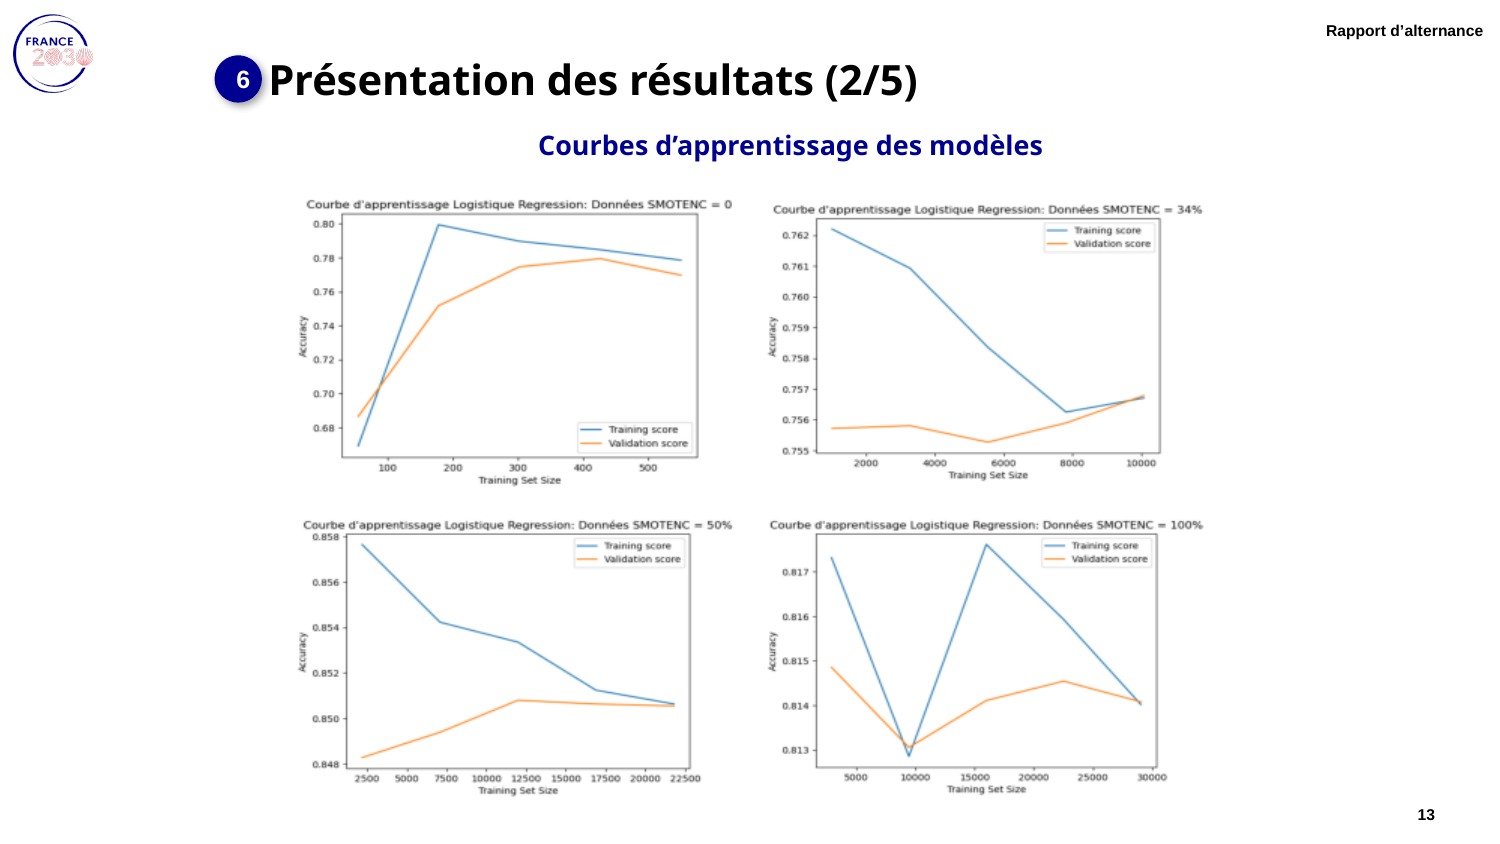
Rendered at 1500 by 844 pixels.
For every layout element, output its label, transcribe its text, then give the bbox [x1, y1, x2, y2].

title Présentation des résultats (2/5) [197, 37, 1014, 127]
footer Rapport d’alternance [1322, 0, 1484, 60]
picture [12, 13, 94, 93]
slide_number 13 [1213, 784, 1436, 844]
picture [277, 181, 1223, 816]
text_box Courbes d’apprentissage des modèles [521, 115, 1067, 179]
text_box 6 [212, 53, 264, 105]
